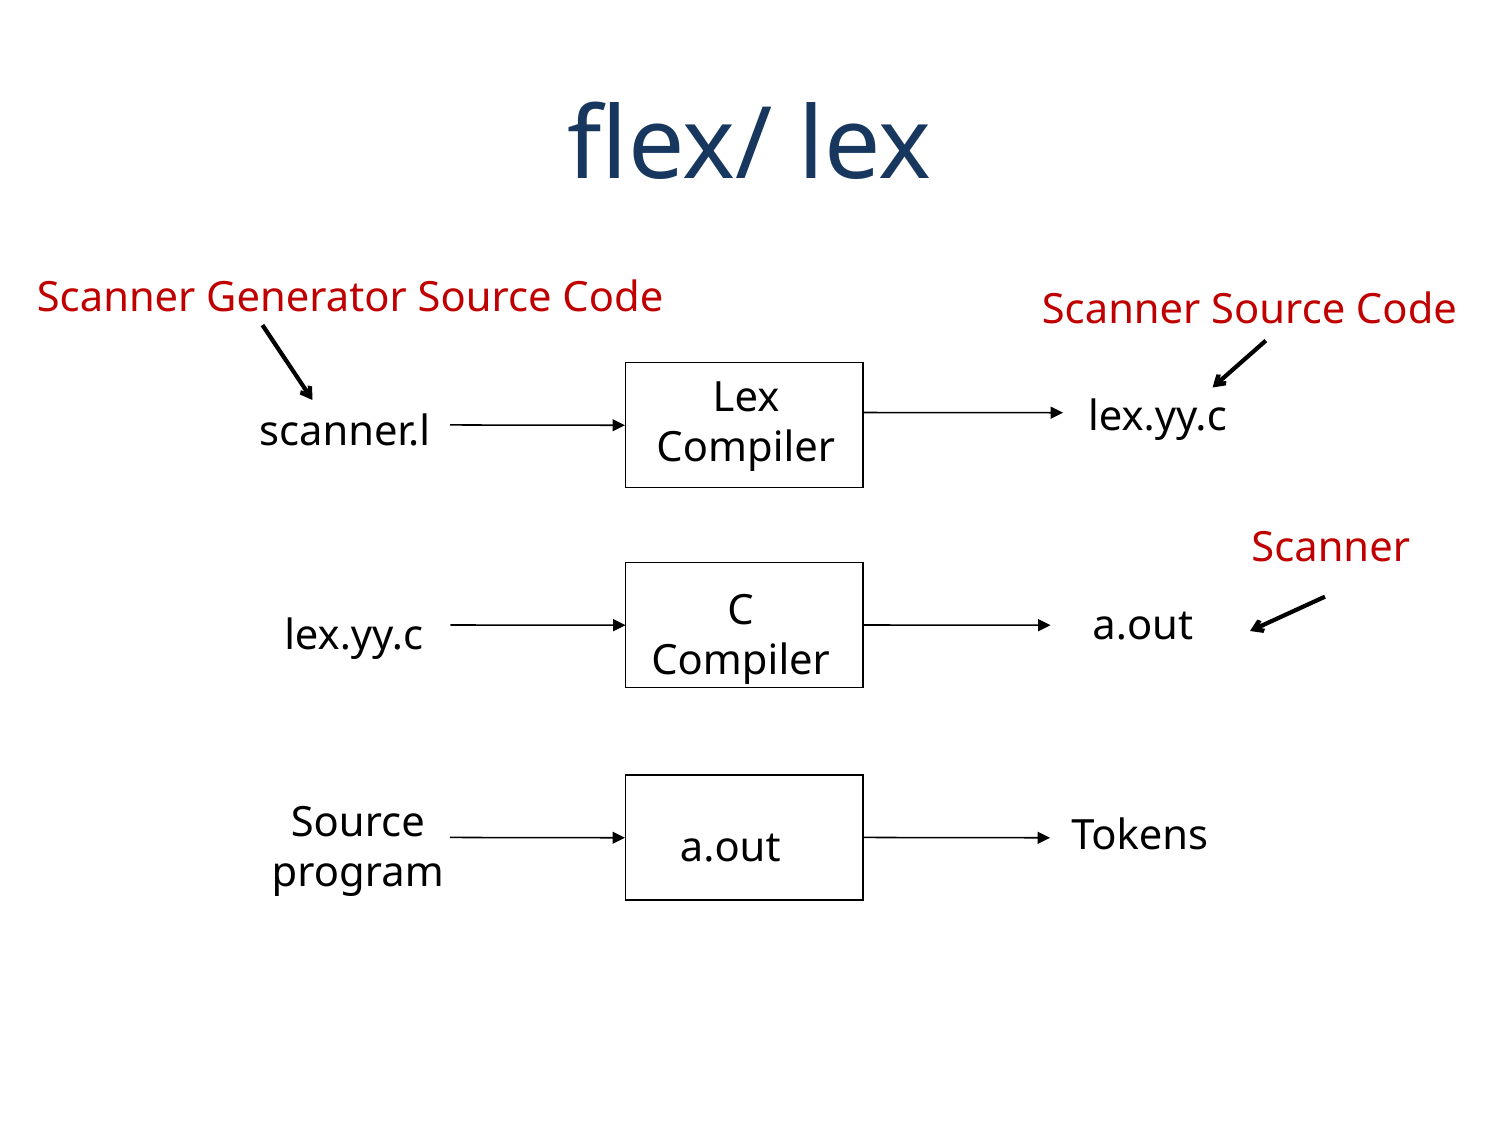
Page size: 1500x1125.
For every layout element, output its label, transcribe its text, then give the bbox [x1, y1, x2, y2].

text_box Lex Compiler [637, 362, 855, 478]
text_box Scanner Source Code [1027, 274, 1500, 340]
text_box a.out [661, 812, 799, 878]
text_box [862, 406, 1063, 419]
text_box lex.yy.c [1065, 380, 1250, 447]
text_box [862, 831, 1051, 844]
text_box [625, 562, 863, 688]
text_box scanner.l [236, 396, 453, 462]
text_box Source program [253, 787, 462, 903]
text_box flex/ lex [75, 45, 1425, 233]
text_box Scanner [1236, 512, 1438, 578]
text_box [625, 362, 863, 488]
text_box lex.yy.c [261, 599, 446, 666]
text_box [449, 419, 625, 432]
text_box C Compiler [631, 575, 850, 691]
text_box [1250, 596, 1326, 632]
text_box [862, 619, 1051, 632]
text_box a.out [1074, 589, 1211, 656]
text_box [450, 619, 626, 632]
text_box Tokens [1054, 799, 1225, 866]
text_box [449, 831, 625, 844]
text_box Scanner Generator Source Code [22, 262, 725, 328]
text_box [262, 324, 313, 400]
text_box [1212, 340, 1266, 388]
text_box [625, 774, 863, 900]
